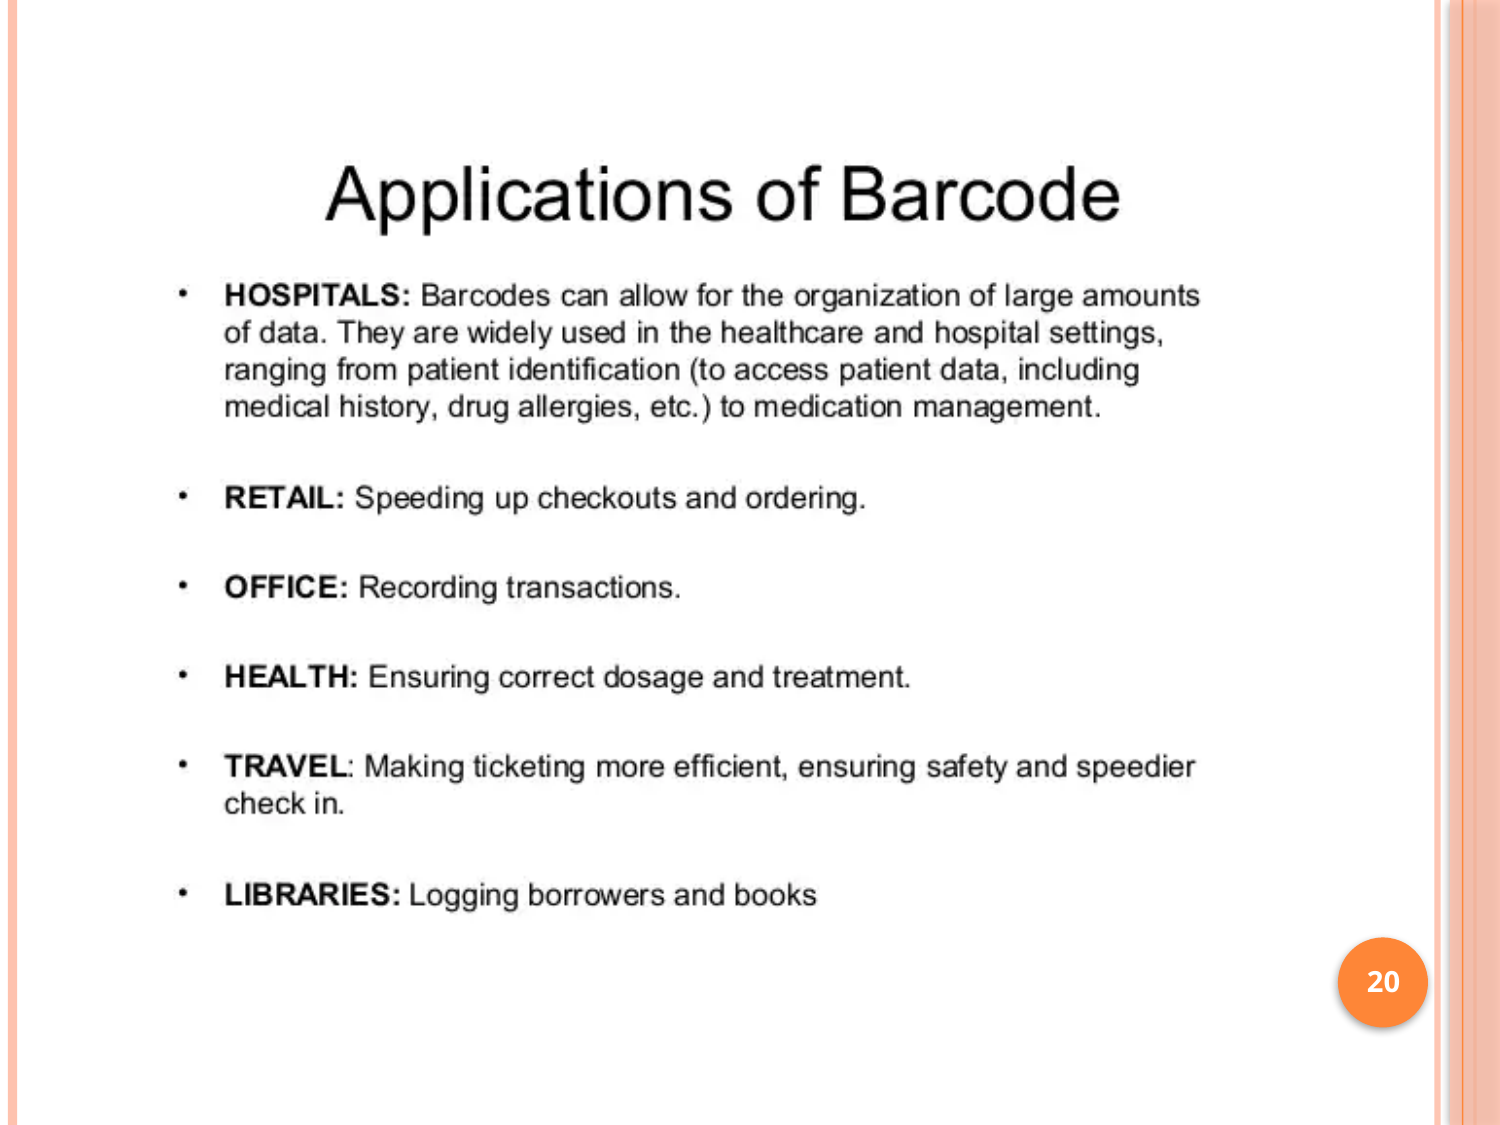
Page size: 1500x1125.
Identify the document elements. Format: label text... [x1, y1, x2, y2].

slide_number 20 [1333, 940, 1434, 1027]
picture [136, 136, 1276, 1006]
